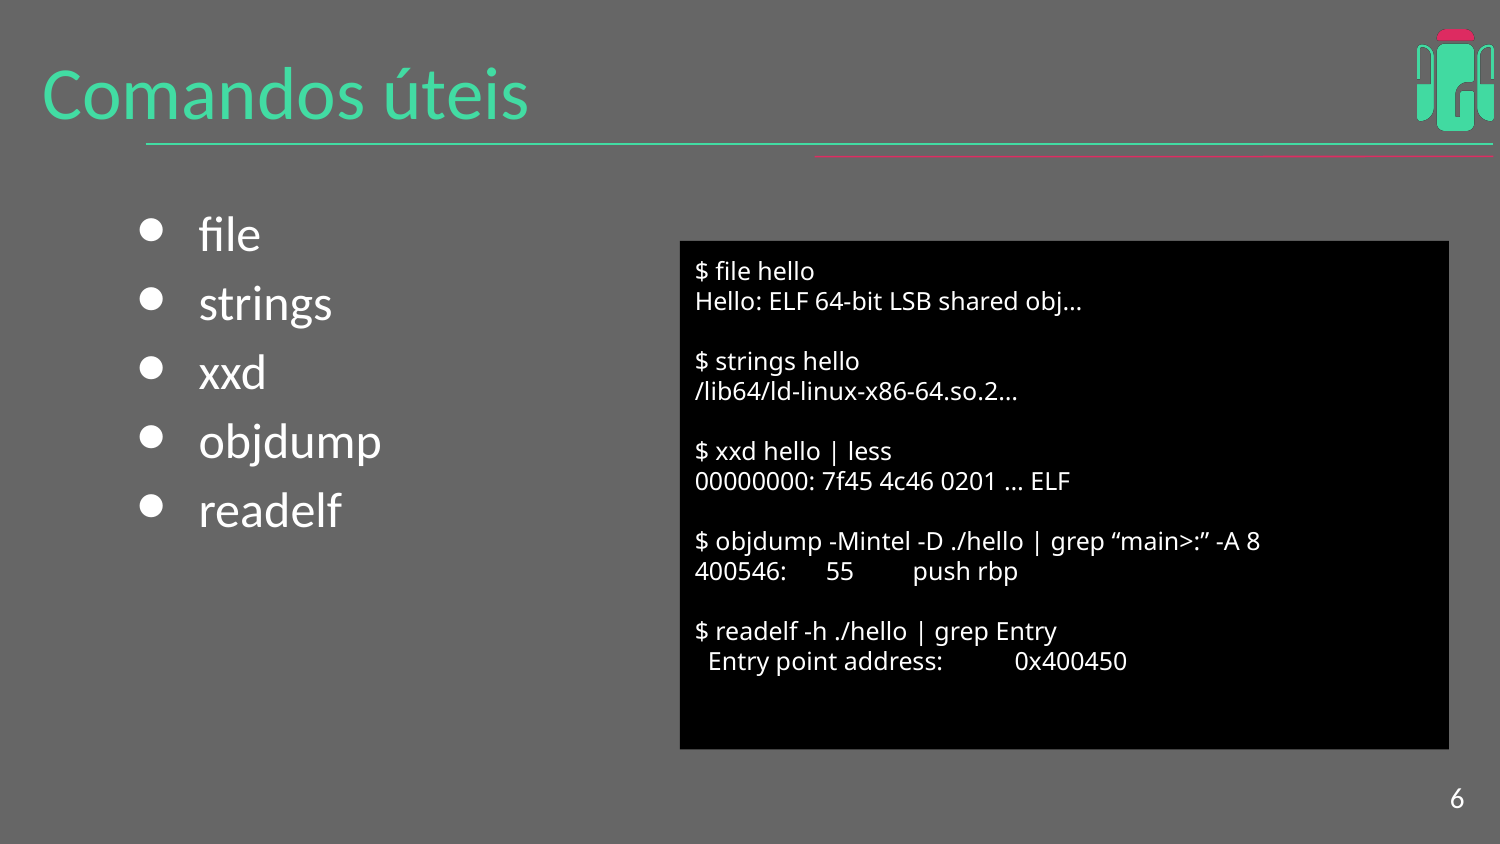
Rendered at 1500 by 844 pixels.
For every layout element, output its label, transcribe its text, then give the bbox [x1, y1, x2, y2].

text_box file strings xxd objdump readelf [108, 177, 665, 778]
text_box $ file hello Hello: ELF 64-bit LSB shared obj… $ strings hello /lib64/ld-linux-x86-64.so.2… $ xxd hello | less 00000000: 7f45 4c46 0201 … ELF $ objdump -Mintel -D ./hello | grep “main>:” -A 8 400546: 55 push rbp $ readelf -h ./hello | grep Entry Entry point address: 0x400450 [679, 240, 1449, 750]
slide_number ‹#› [1389, 764, 1480, 830]
picture [1417, 29, 1494, 131]
title Comandos úteis [27, 29, 1374, 131]
